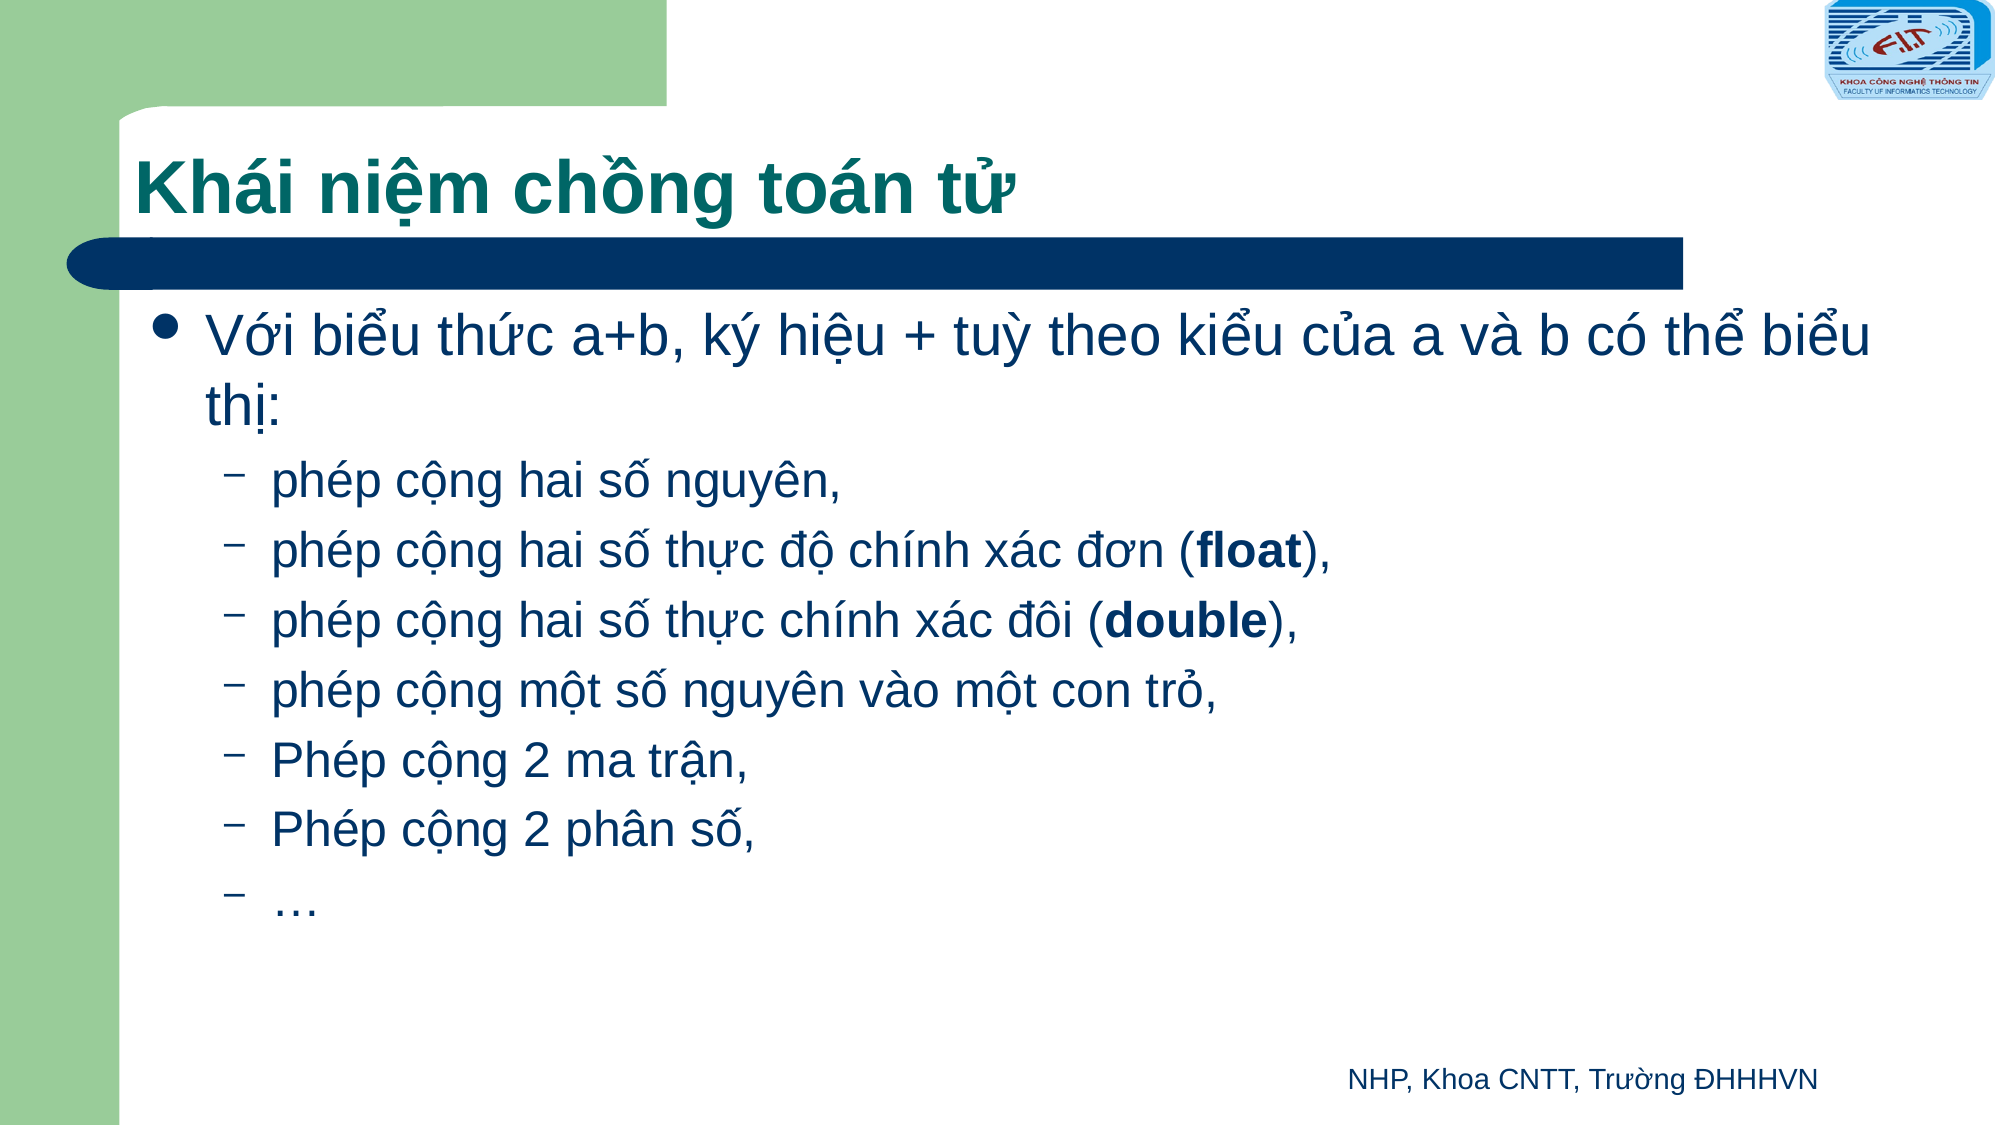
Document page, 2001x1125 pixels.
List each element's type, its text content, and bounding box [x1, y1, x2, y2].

list Với biểu thức a+b, ký hiệu + tuỳ theo kiểu của a và b có thể biểu thị: phép cộng hai số nguyên, phép cộng hai số thực độ chính xác đơn (float), phép cộng hai số thực chính xác đôi (double), phép cộng một số nguyên vào một con trỏ, Phép cộng 2 ma trận, Phép cộng 2 phân số, … [134, 289, 1901, 1050]
picture [1824, 0, 1997, 100]
title Khái niệm chồng toán tử [119, 108, 1901, 238]
footer NHP, Khoa CNTT, Trường ĐHHHVN [1266, 1025, 1901, 1103]
